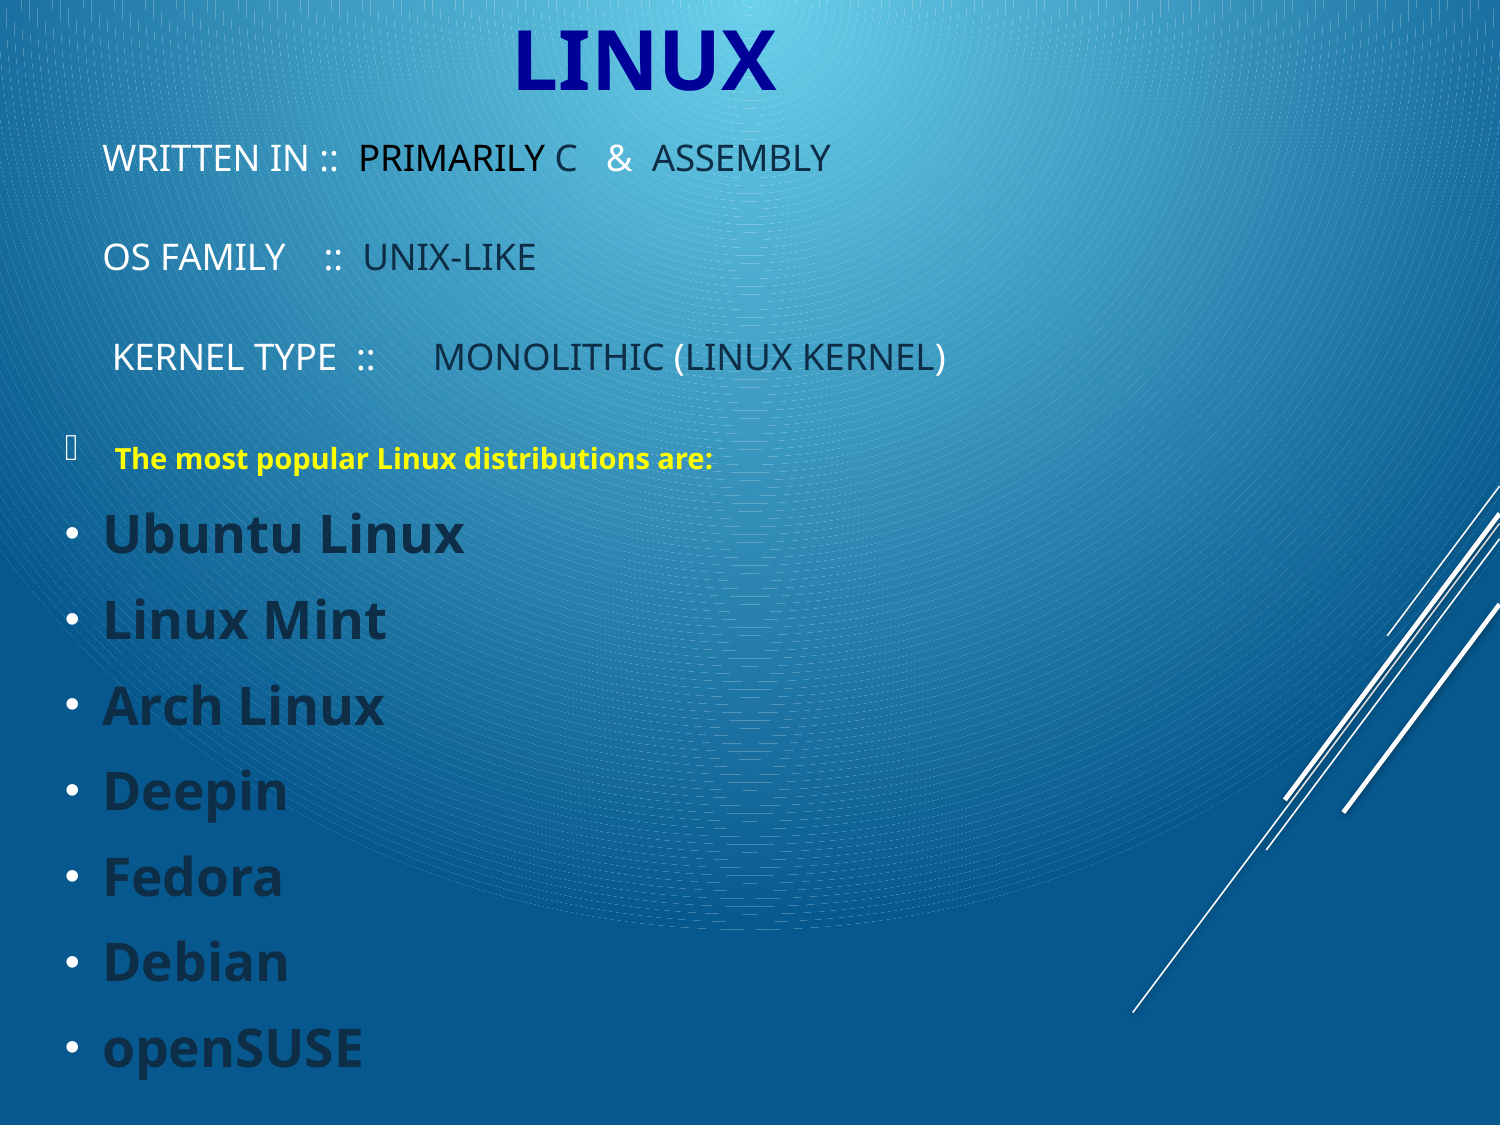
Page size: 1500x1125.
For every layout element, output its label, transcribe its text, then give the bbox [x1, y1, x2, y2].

text_box written in :: Primarily C & assembly OS family :: Unix-like kernel type :: Monolithic (Linux kernel) [87, 125, 1413, 525]
text_box LINUX [497, 0, 793, 115]
text_box The most popular Linux distributions are: Ubuntu Linux Linux Mint Arch Linux Deepin Fedora Debian openSUSE [50, 412, 1379, 1095]
